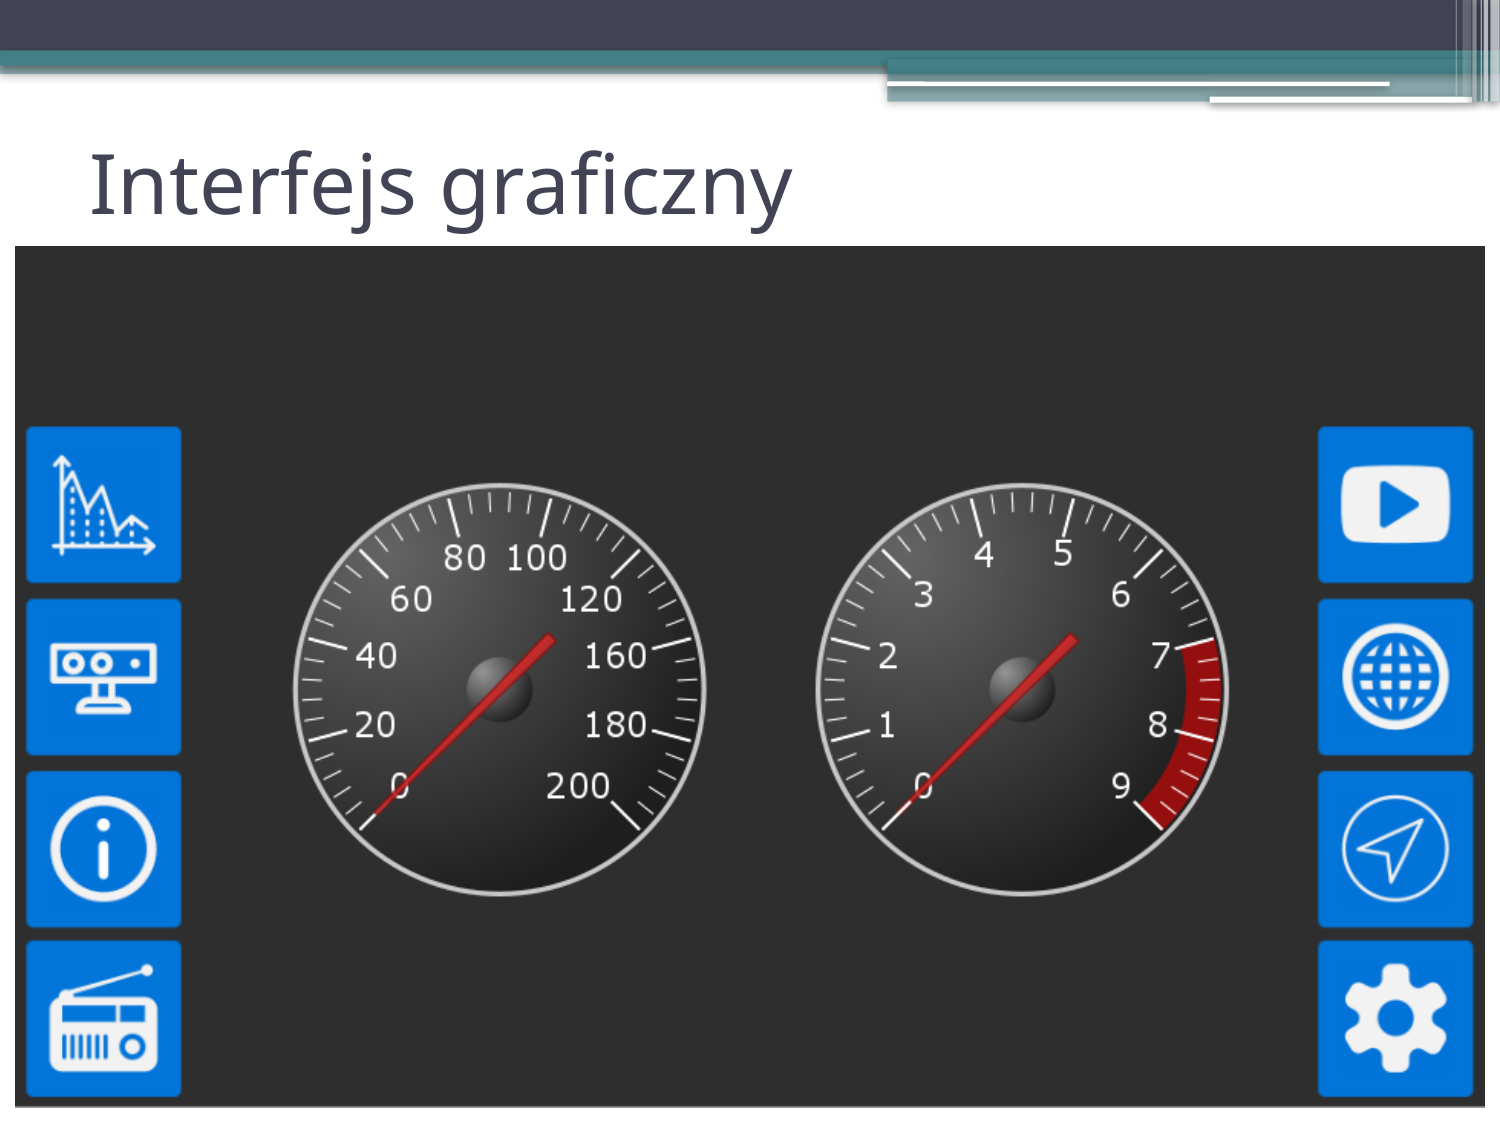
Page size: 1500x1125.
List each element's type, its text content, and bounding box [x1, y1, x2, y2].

title Interfejs graficzny [75, 93, 1425, 243]
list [14, 245, 1485, 1108]
